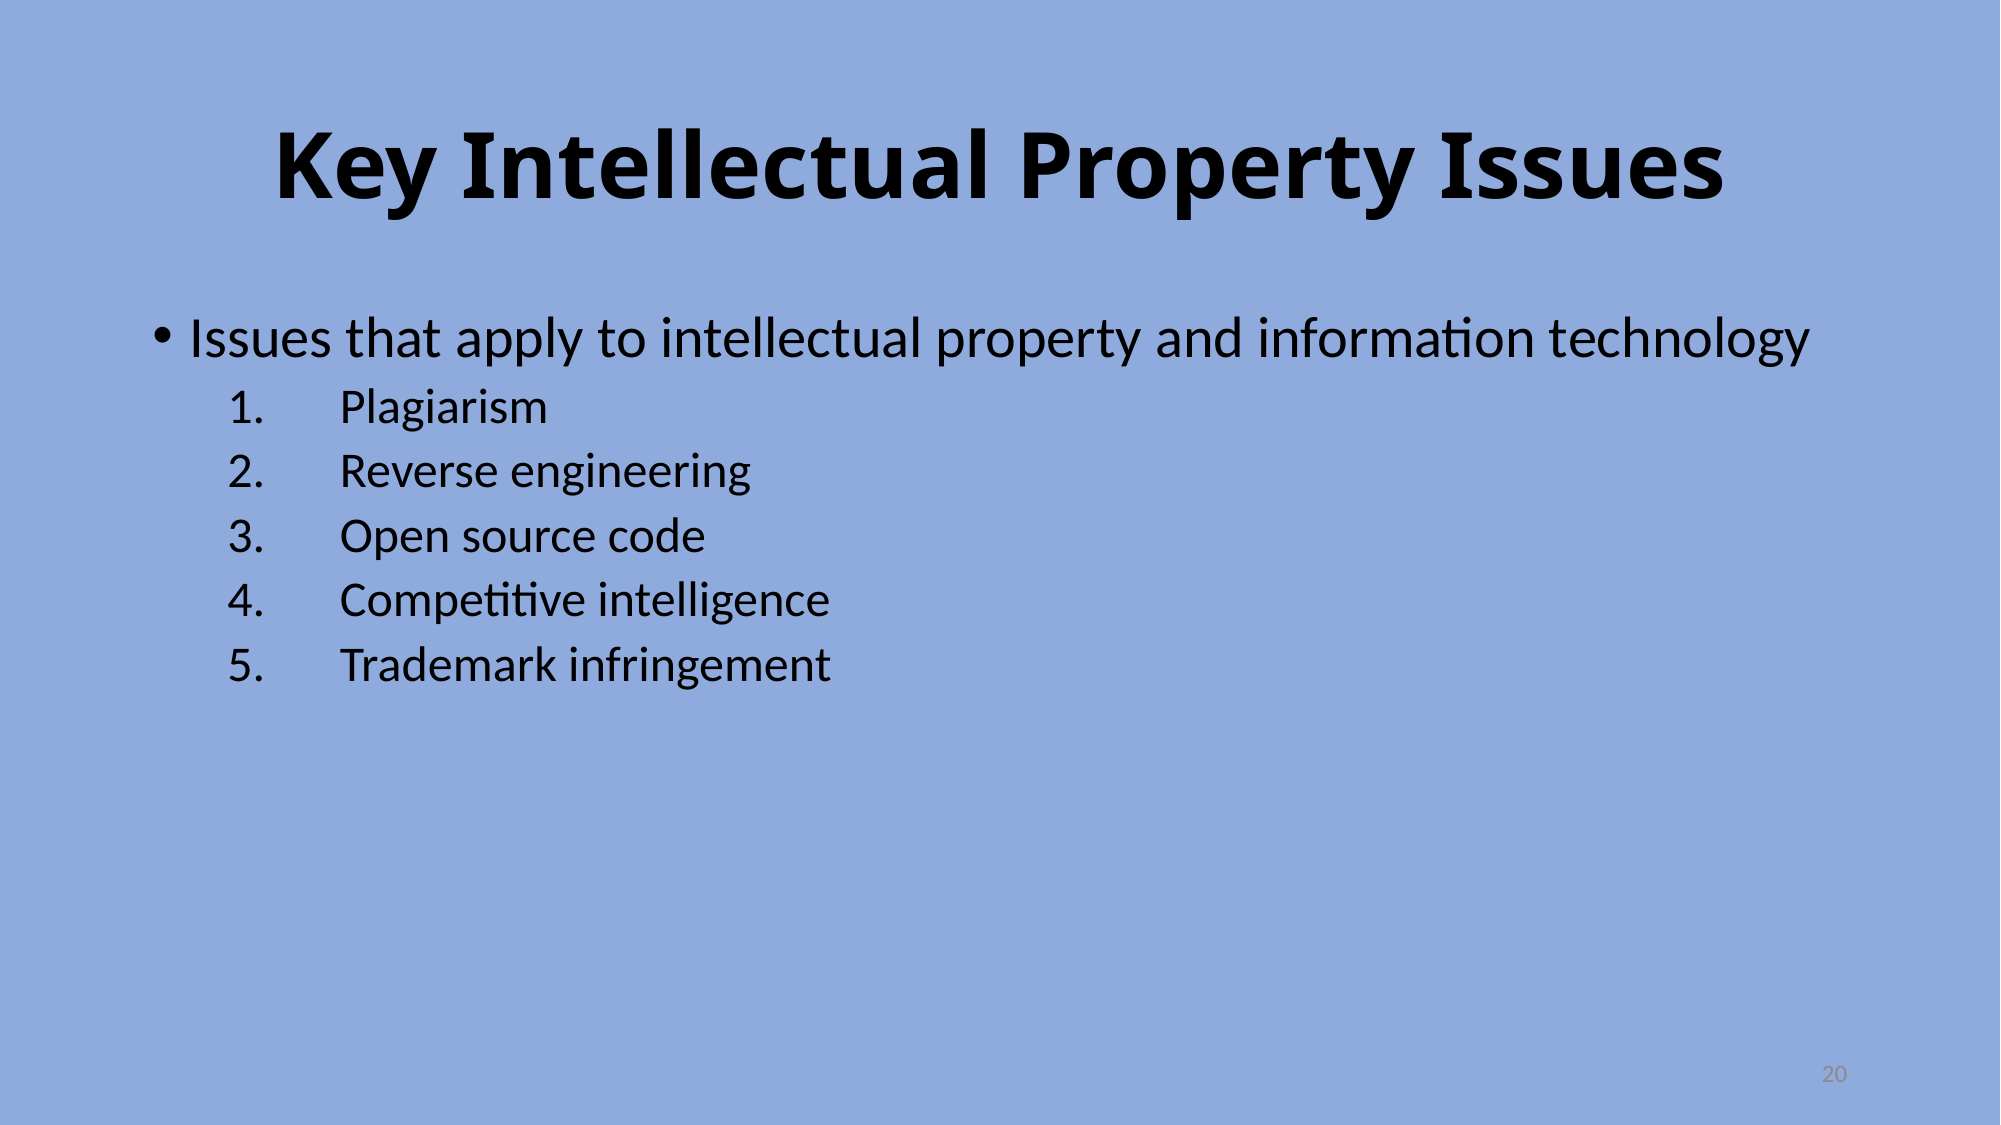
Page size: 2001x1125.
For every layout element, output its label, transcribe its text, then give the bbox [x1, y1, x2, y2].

slide_number 20 [1412, 1042, 1863, 1103]
list Issues that apply to intellectual property and information technology Plagiarism Reverse engineering Open source code Competitive intelligence Trademark infringement [137, 299, 1863, 1014]
title Key Intellectual Property Issues [137, 59, 1863, 278]
